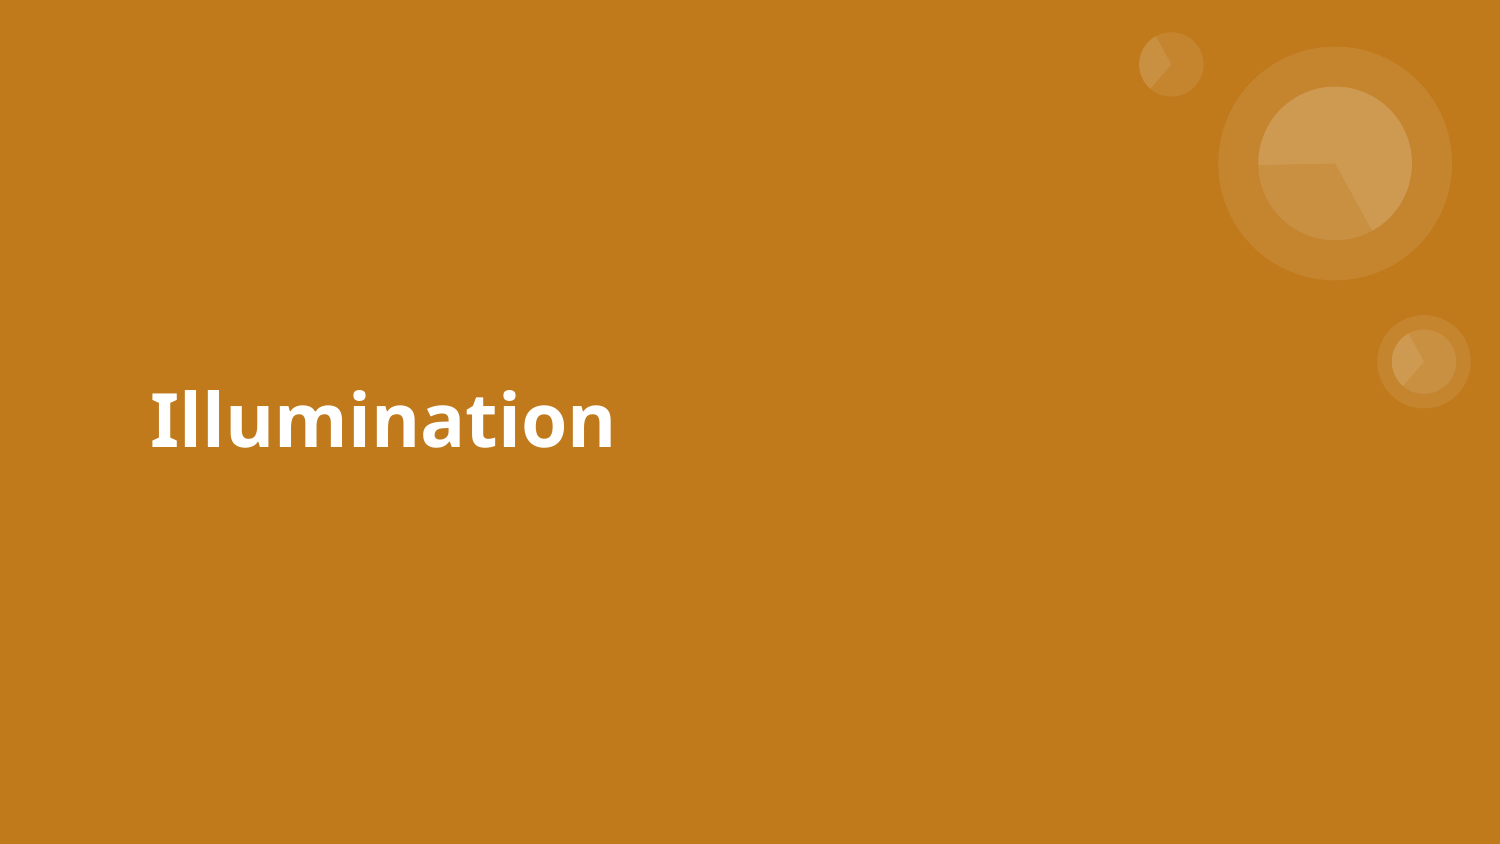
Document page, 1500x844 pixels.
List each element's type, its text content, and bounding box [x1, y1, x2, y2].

title Illumination [135, 125, 1097, 712]
